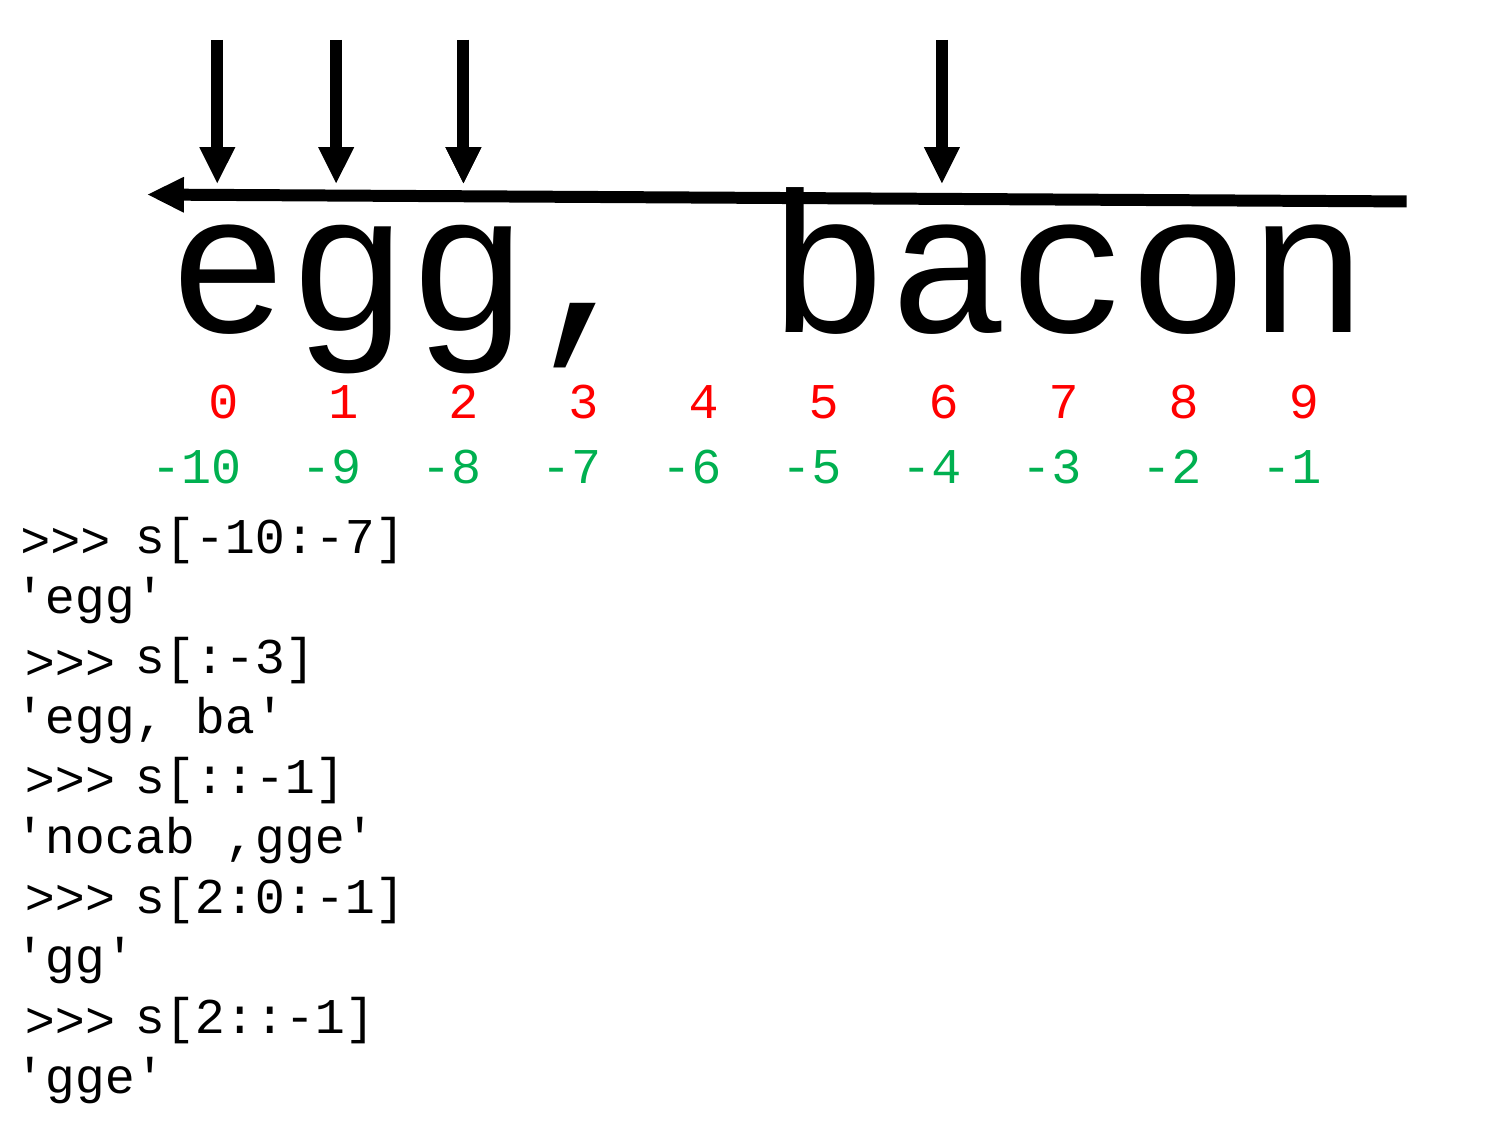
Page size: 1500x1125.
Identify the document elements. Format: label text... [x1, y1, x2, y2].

text_box >>> [10, 739, 141, 815]
text_box s[-10:-7] 'egg' s[:-3] 'egg, ba' s[::-1] 'nocab ,gge' s[2:0:-1] 'gg' s[2::-1] 'gge' [0, 436, 1402, 1125]
text_box >>> [10, 980, 141, 1055]
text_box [147, 194, 1407, 202]
text_box >>> [10, 857, 141, 932]
text_box >>> [5, 499, 137, 575]
text_box -10 -9 -8 -7 -6 -5 -4 -3 -2 -1 [136, 426, 1419, 562]
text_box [153, 125, 1436, 437]
text_box >>> [10, 621, 141, 697]
